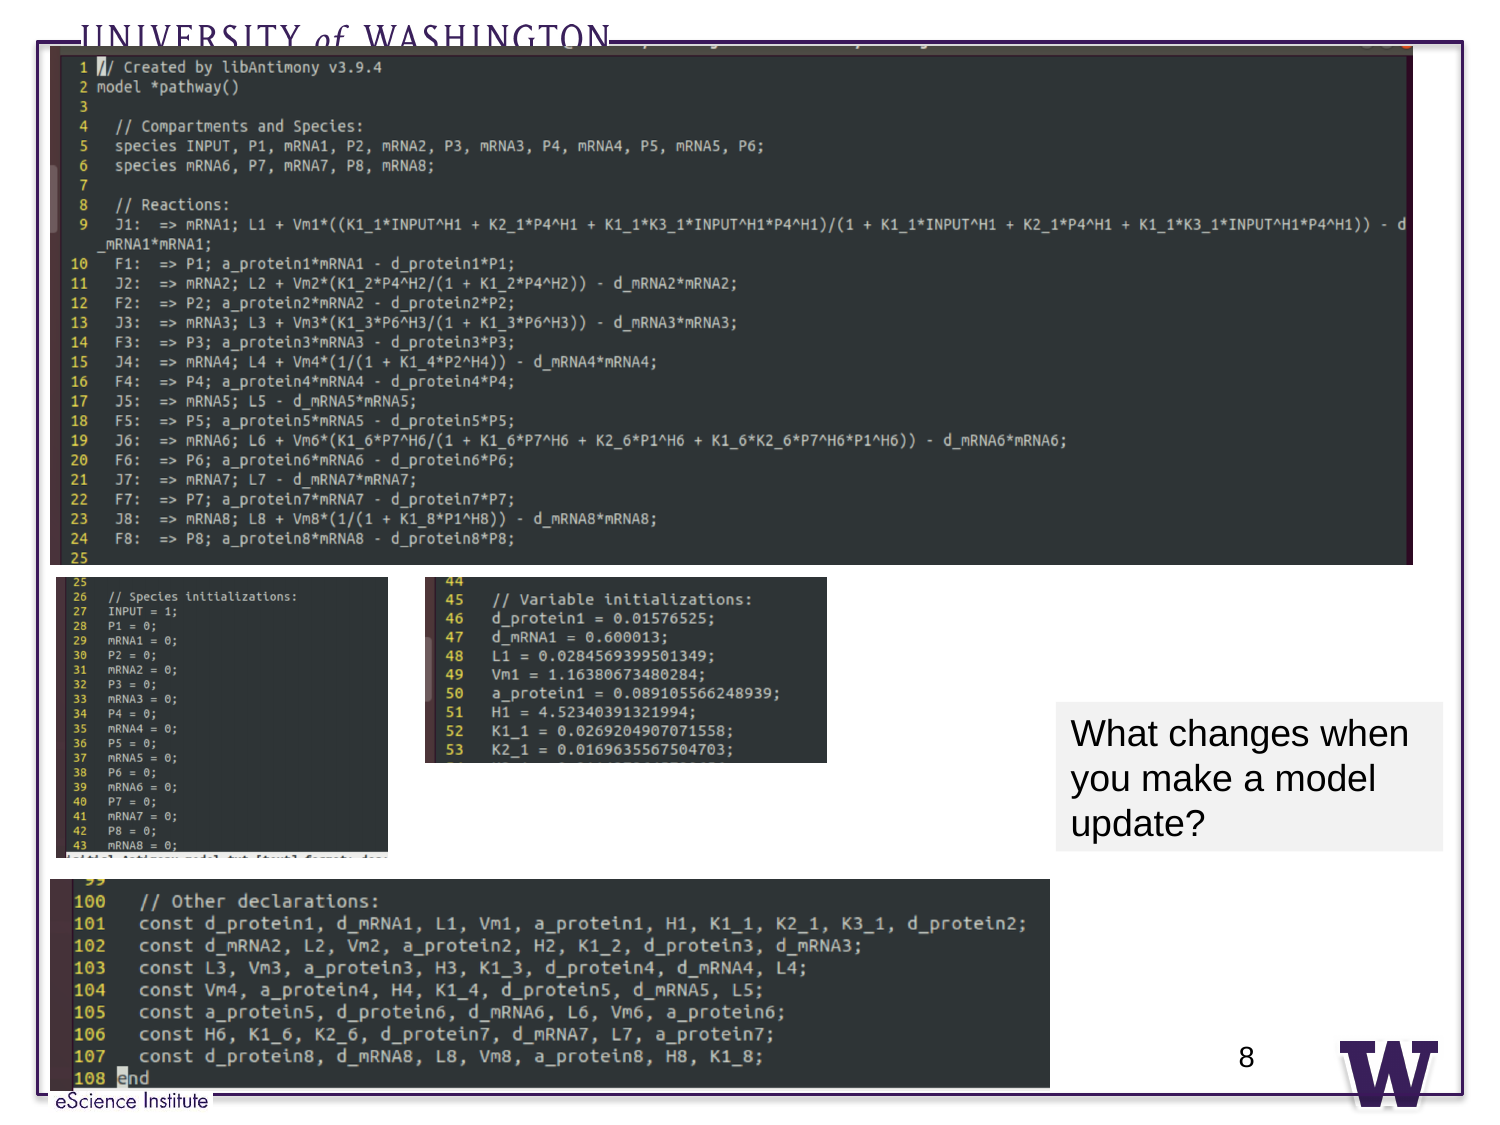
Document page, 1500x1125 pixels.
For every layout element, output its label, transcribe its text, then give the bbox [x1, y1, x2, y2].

picture [424, 576, 827, 763]
picture [49, 24, 1413, 566]
picture [56, 576, 388, 859]
text_box What changes when you make a model update? [1055, 701, 1444, 852]
picture [1340, 1096, 1438, 1107]
picture [1340, 1041, 1438, 1093]
picture [48, 879, 1051, 1113]
slide_number 8 [1223, 1030, 1325, 1091]
